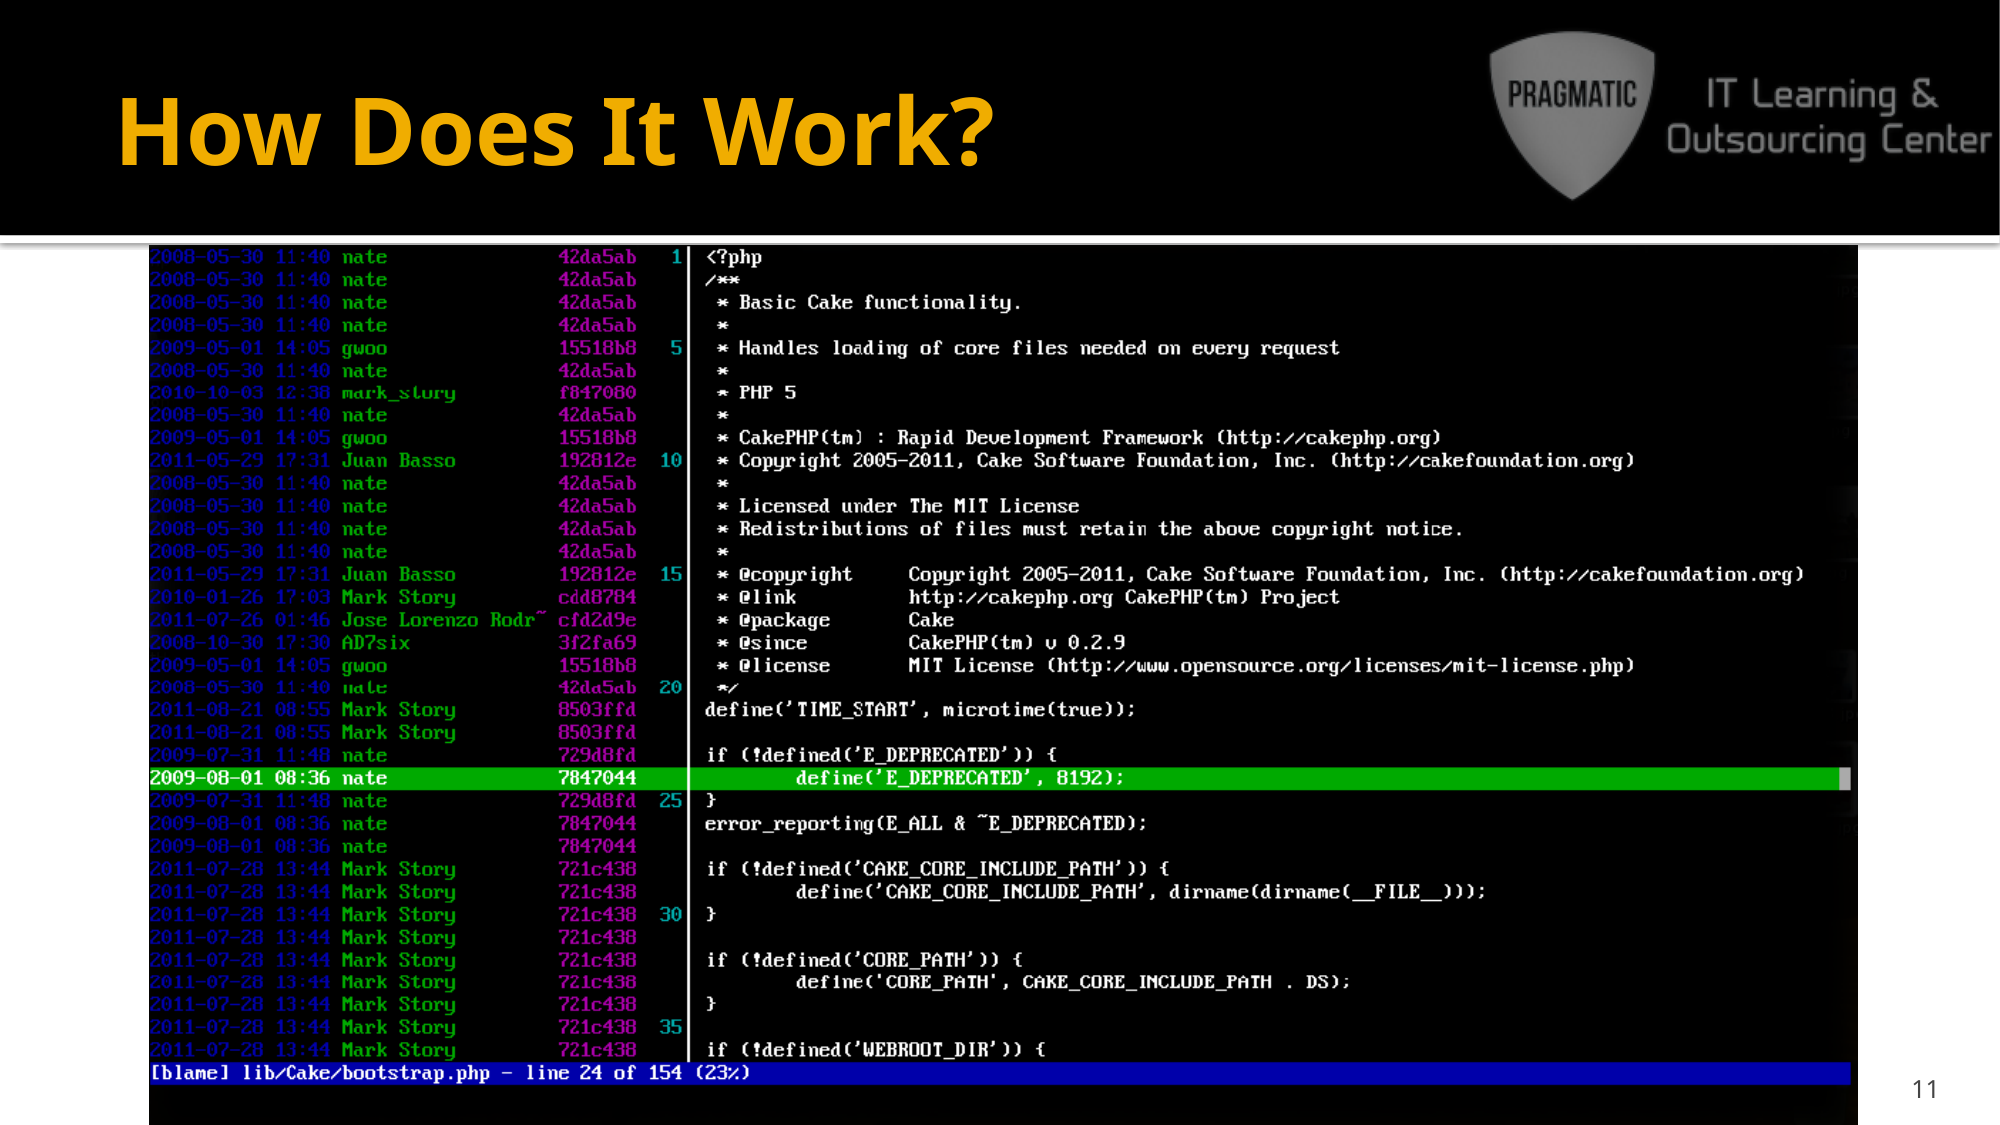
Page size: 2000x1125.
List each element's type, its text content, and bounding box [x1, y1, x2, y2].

title How Does It Work? [99, 25, 1475, 231]
picture [1484, 24, 2000, 207]
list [149, 245, 1858, 1125]
slide_number 11 [1861, 1062, 1955, 1108]
